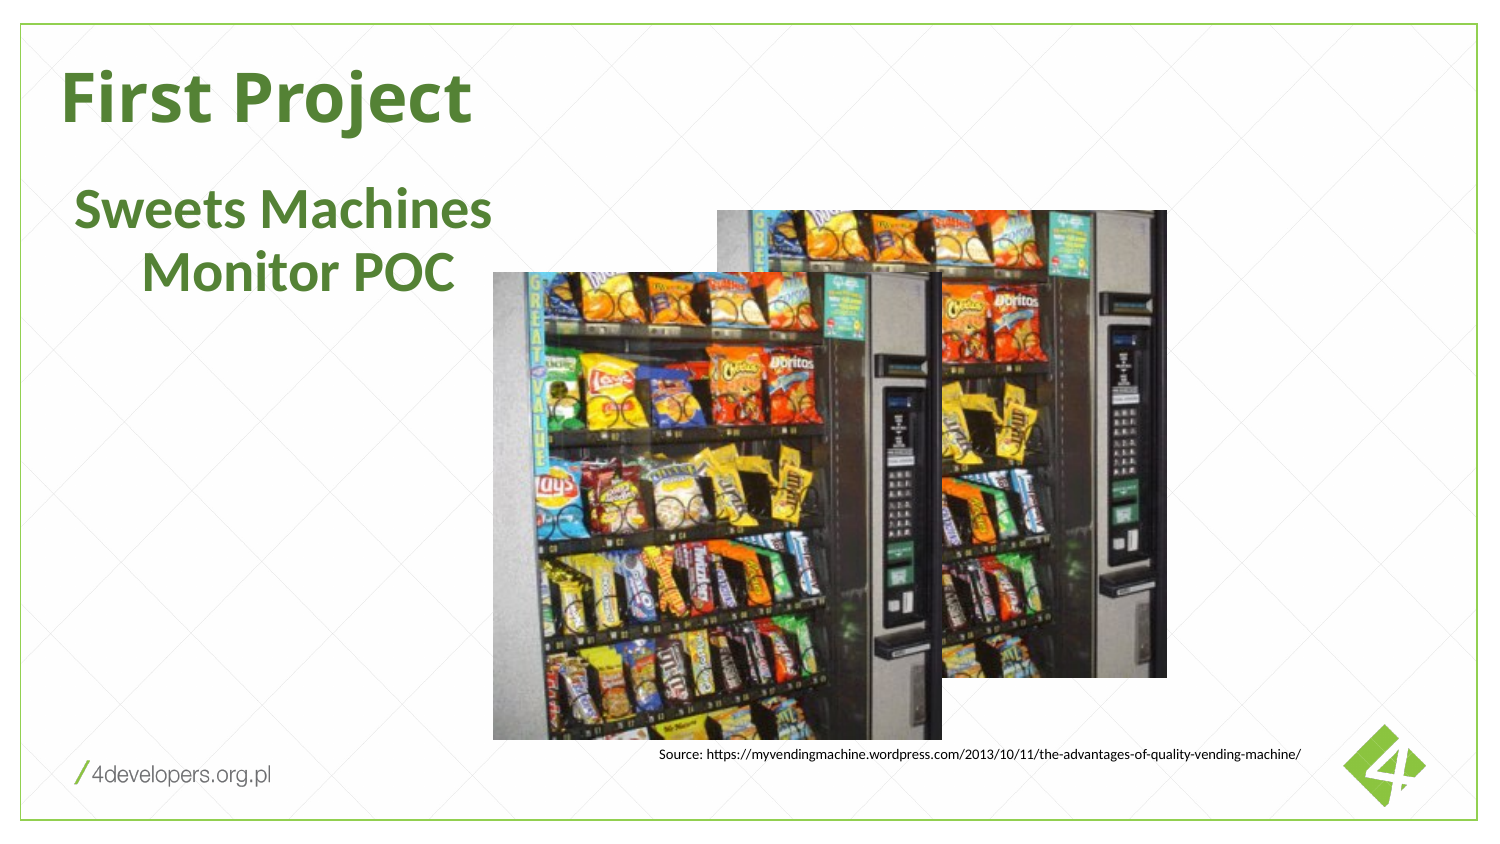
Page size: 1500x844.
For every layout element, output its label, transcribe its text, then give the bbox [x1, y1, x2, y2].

text_box Source: https://myvendingmachine.wordpress.com/2013/10/11/the-advantages-of-quality-vending-machine/ [644, 739, 1356, 770]
text_box Sweets Machines Monitor POC [60, 171, 524, 312]
picture [0, 0, 1500, 844]
title First Project [44, 45, 1294, 156]
